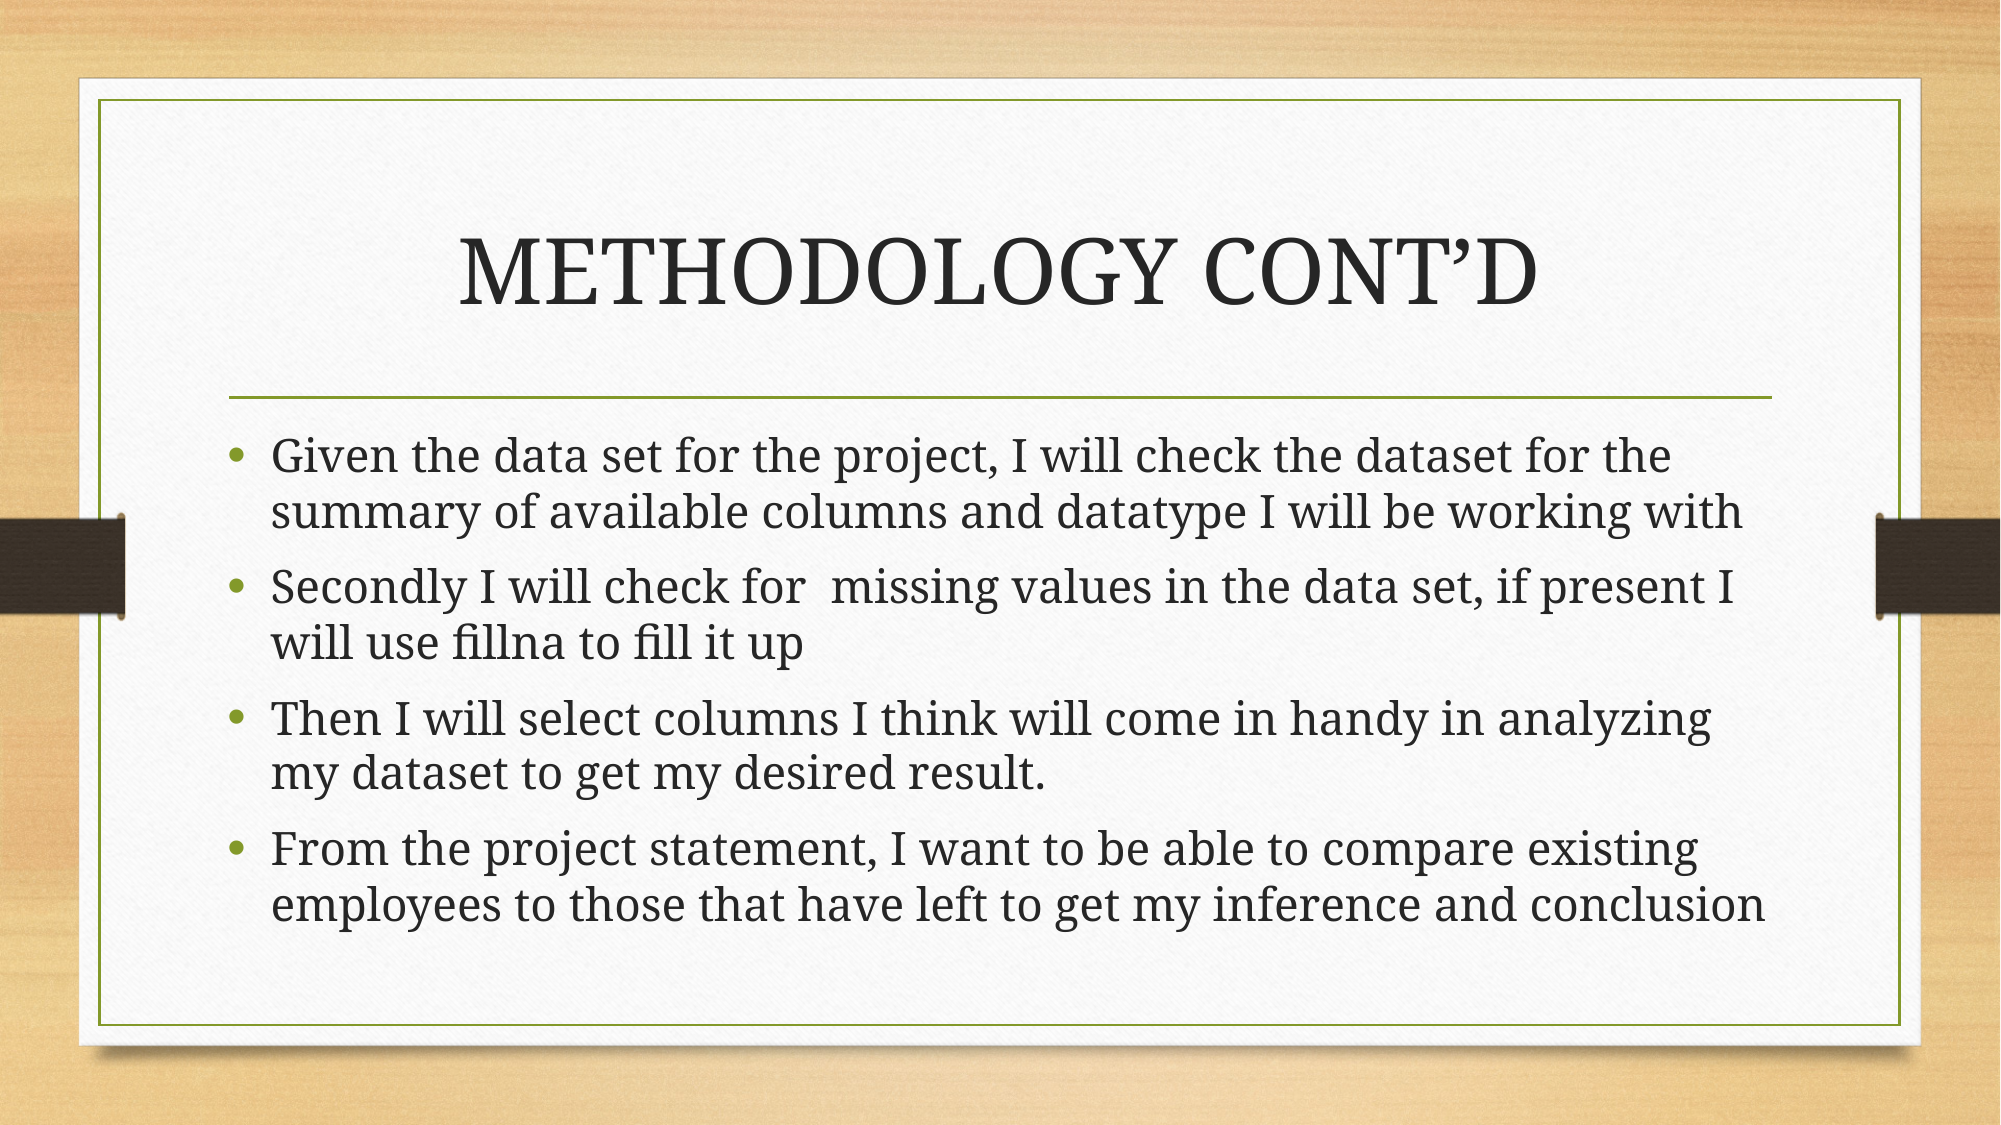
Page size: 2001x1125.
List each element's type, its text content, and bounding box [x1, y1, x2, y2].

title METHODOLOGY CONT’D [212, 161, 1788, 375]
picture [0, 0, 2001, 1125]
list Given the data set for the project, I will check the dataset for the summary of available columns and datatype I will be working with Secondly I will check for missing values in the data set, if present I will use fillna to fill it up Then I will select columns I think will come in handy in analyzing my dataset to get my desired result. From the project statement, I want to be able to compare existing employees to those that have left to get my inference and conclusion [212, 419, 1788, 964]
